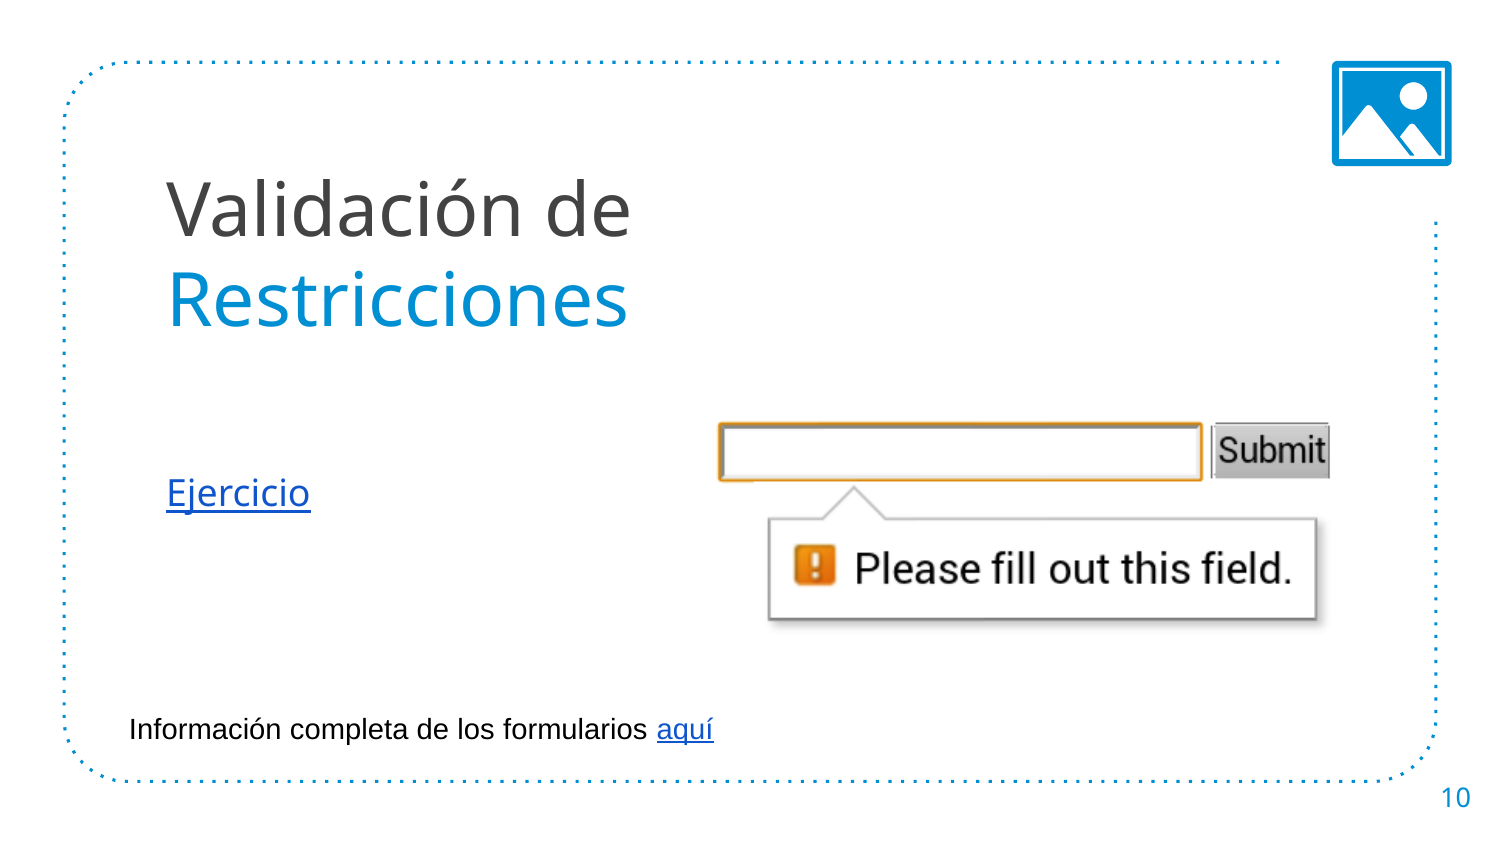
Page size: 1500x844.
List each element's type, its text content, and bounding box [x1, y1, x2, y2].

text_box Información completa de los formularios aquí [114, 697, 729, 753]
list Ejercicio [151, 454, 787, 698]
title Validación de Restricciones [151, 146, 787, 287]
slide_number 10 [1411, 753, 1500, 844]
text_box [1331, 60, 1452, 167]
picture [699, 397, 1365, 646]
